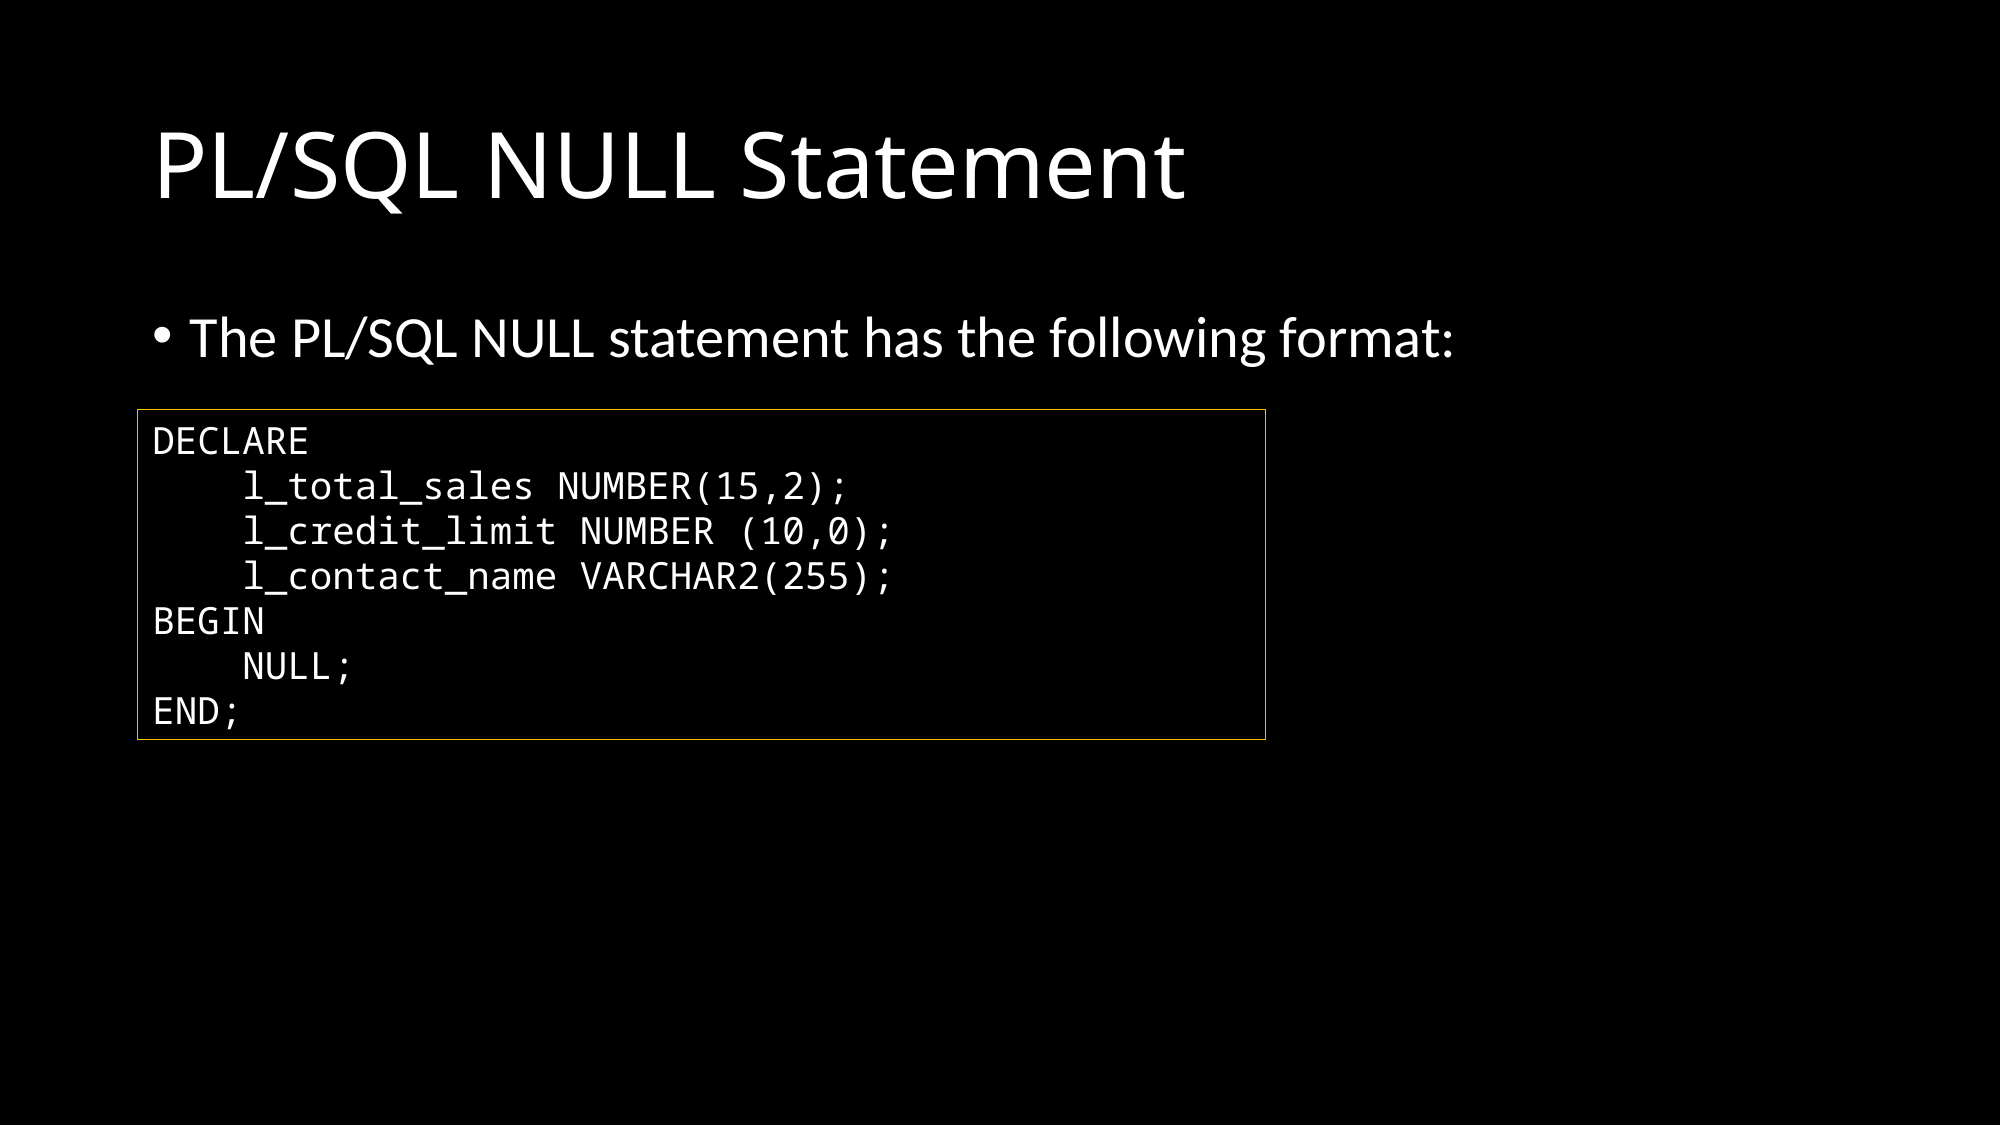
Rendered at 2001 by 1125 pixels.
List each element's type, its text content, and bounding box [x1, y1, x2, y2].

title PL/SQL NULL Statement [137, 59, 1863, 278]
text_box DECLARE l_total_sales NUMBER(15,2); l_credit_limit NUMBER (10,0); l_contact_name VARCHAR2(255); BEGIN NULL; END; [137, 409, 1266, 740]
list The PL/SQL NULL statement has the following format: [137, 299, 1863, 1014]
